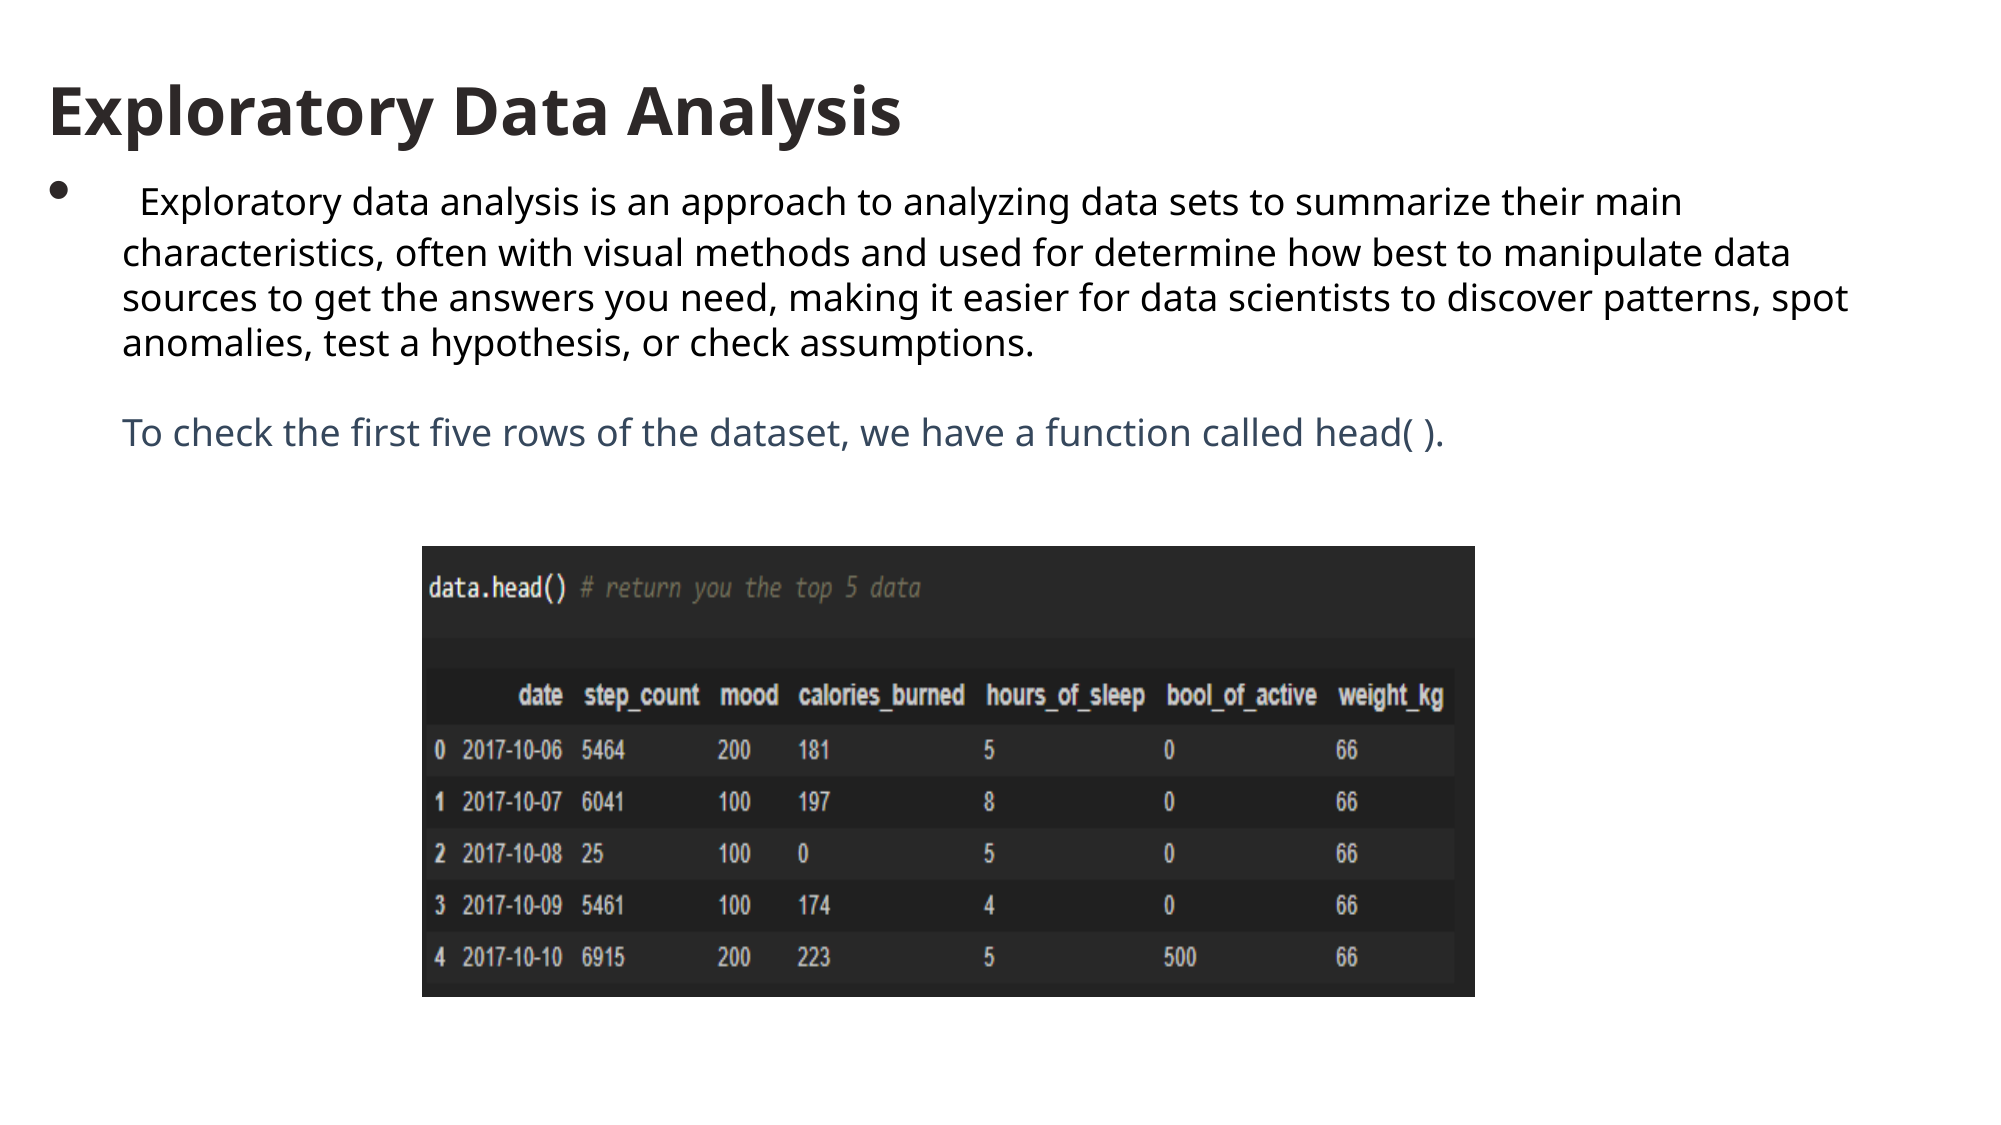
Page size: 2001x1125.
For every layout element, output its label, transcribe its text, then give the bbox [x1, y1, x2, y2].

picture [422, 546, 1475, 998]
text_box Exploratory Data Analysis Exploratory data analysis is an approach to analyzing data sets to summarize their main characteristics, often with visual methods and used for determine how best to manipulate data sources to get the answers you need, making it easier for data scientists to discover patterns, spot anomalies, test a hypothesis, or check assumptions. To check the first five rows of the dataset, we have a function called head( ). [32, 61, 1952, 542]
